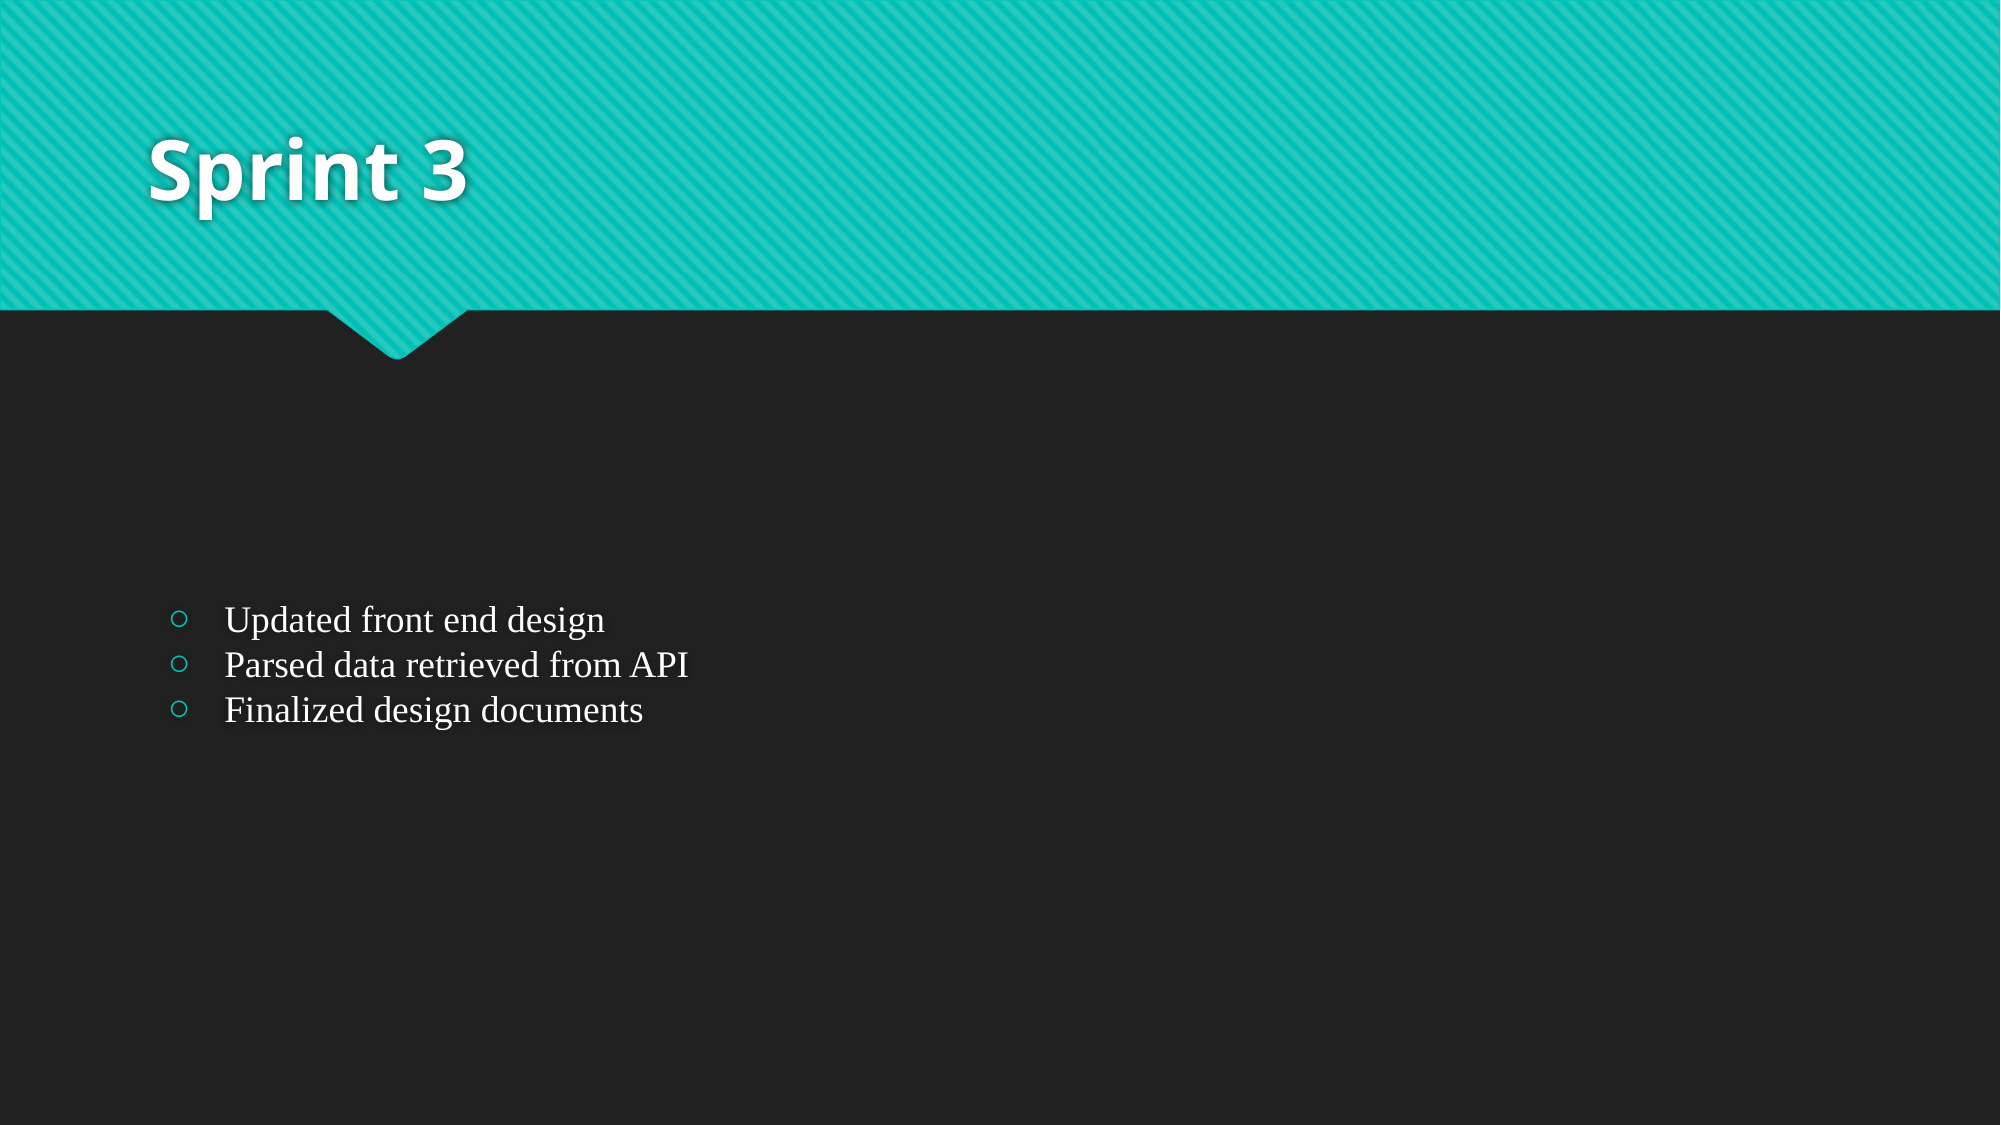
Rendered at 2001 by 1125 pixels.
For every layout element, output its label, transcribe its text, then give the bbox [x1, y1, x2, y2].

title Sprint 3 [132, 73, 1868, 233]
list Updated front end design Parsed data retrieved from API Finalized design documents [134, 364, 1866, 962]
picture [1, 1, 1999, 357]
